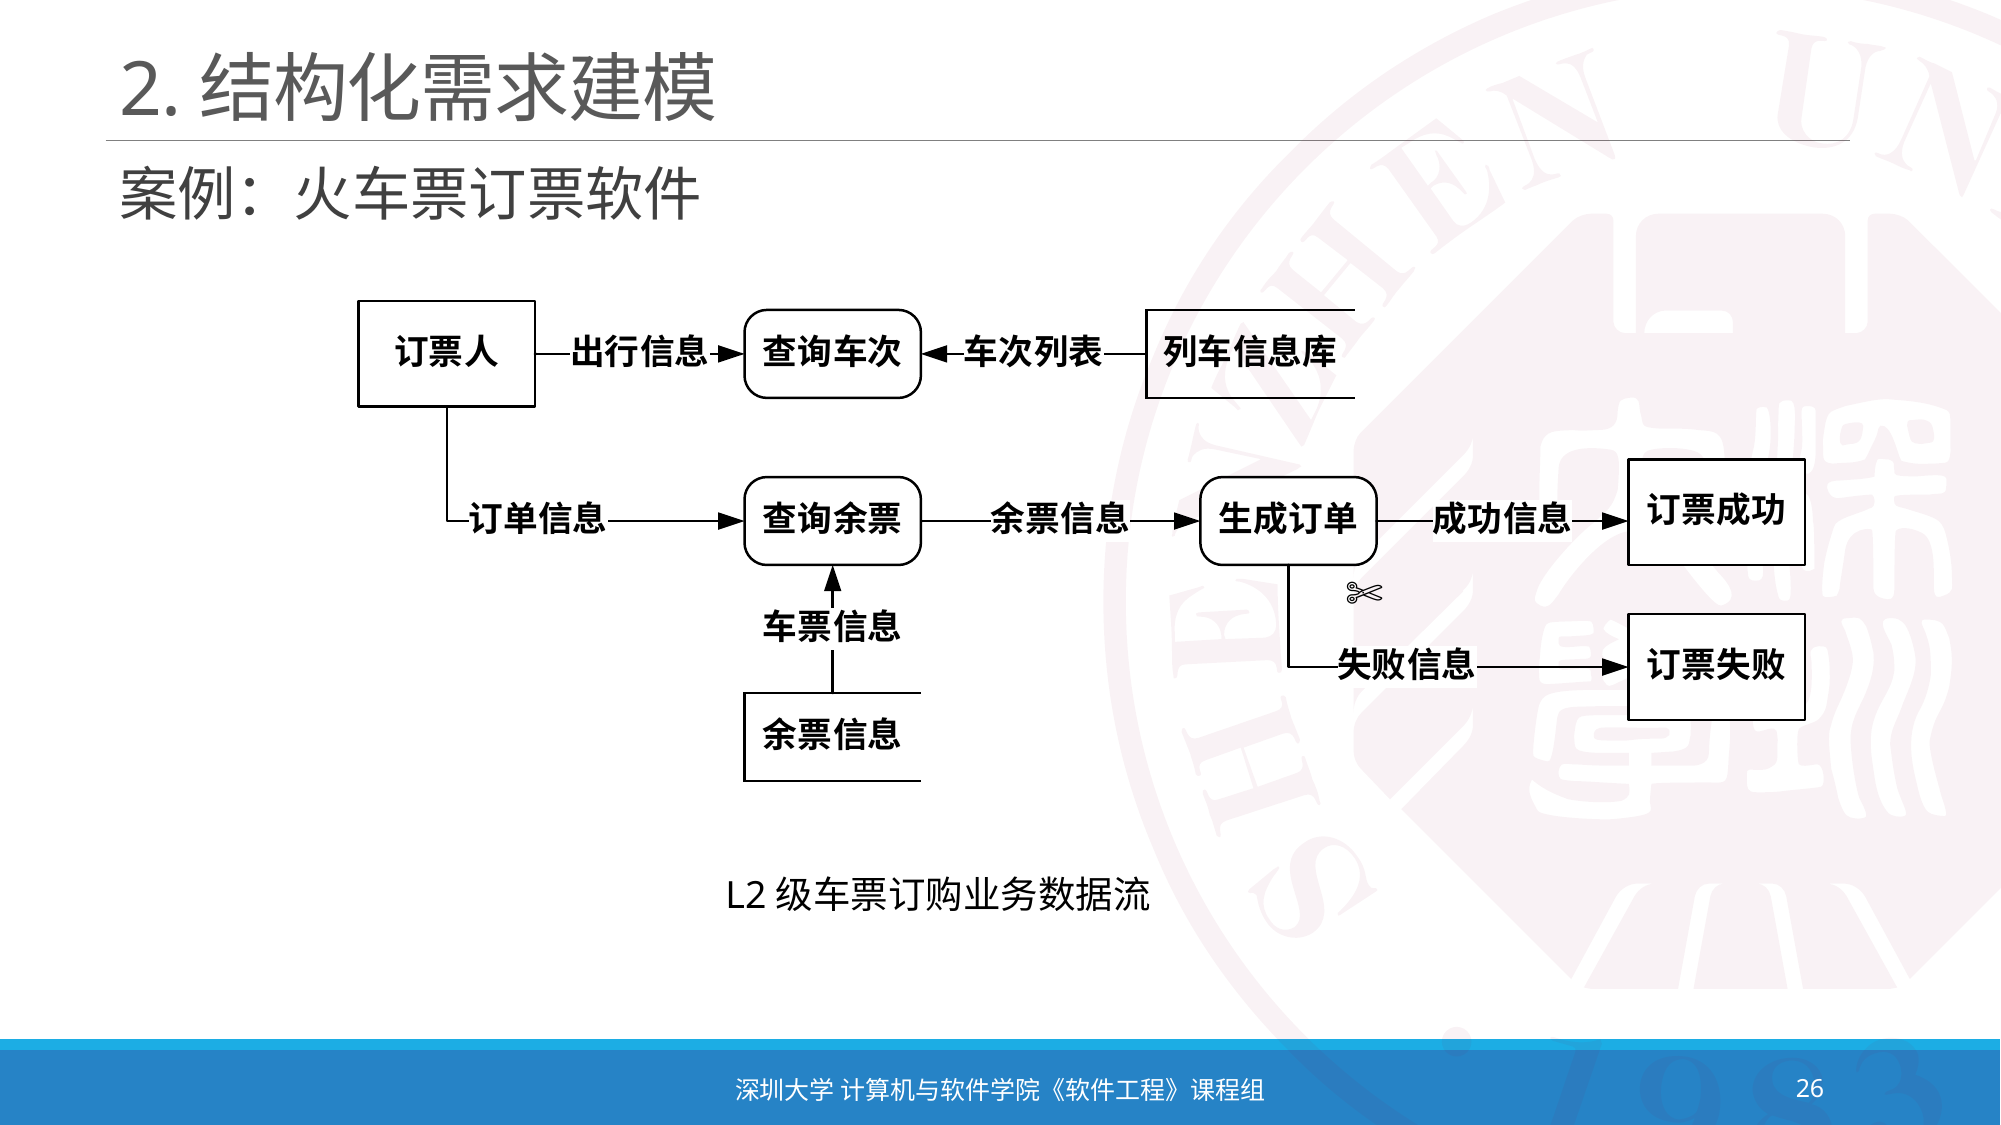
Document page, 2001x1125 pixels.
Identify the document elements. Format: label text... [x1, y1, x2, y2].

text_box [353, 296, 1809, 786]
title 2.结构化需求建模 [104, 1, 1856, 139]
footer 深圳大学 计算机与软件学院《软件工程》课程组 [604, 1059, 1396, 1120]
text_box L2级车票订购业务数据流 [710, 863, 1194, 924]
slide_number 26 [1624, 1059, 1840, 1120]
list 案例：火车票订票软件 [104, 158, 1878, 1008]
